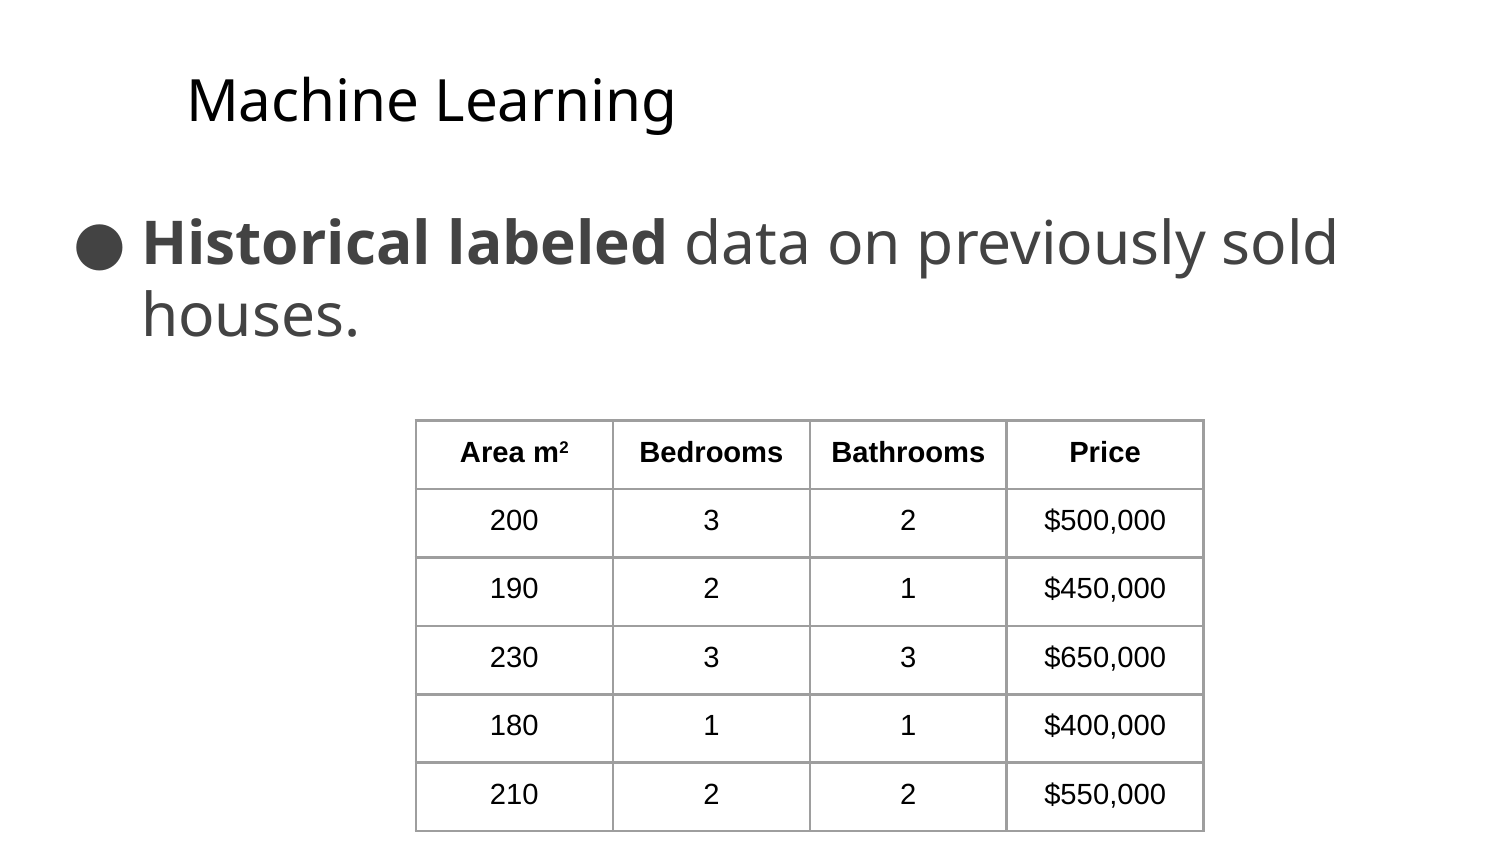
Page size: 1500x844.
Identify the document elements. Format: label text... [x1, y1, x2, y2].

table_cell 3 [811, 627, 1005, 693]
table_cell 1 [614, 696, 809, 761]
table_cell 2 [811, 490, 1005, 556]
table_header Area m2 [417, 422, 612, 488]
table_cell $500,000 [1008, 490, 1202, 556]
table_cell 3 [614, 627, 809, 693]
table_cell 190 [417, 559, 612, 625]
table_header Bedrooms [614, 422, 809, 488]
list Historical labeled data on previously sold houses. [51, 189, 1476, 750]
table_cell 180 [417, 696, 612, 761]
table_cell $400,000 [1008, 696, 1202, 761]
table_header Bathrooms [811, 422, 1005, 488]
table_cell 210 [417, 764, 612, 830]
table_cell 200 [417, 490, 612, 556]
table_cell 1 [811, 559, 1005, 625]
table_cell 2 [614, 764, 809, 830]
table_cell 1 [811, 696, 1005, 761]
table_cell 3 [614, 490, 809, 556]
table_cell 2 [614, 559, 809, 625]
title Machine Learning [171, 48, 1449, 143]
table_cell 230 [417, 627, 612, 693]
table_cell $650,000 [1008, 627, 1202, 693]
table_cell $550,000 [1008, 764, 1202, 830]
table_cell $450,000 [1008, 559, 1202, 625]
table_cell 2 [811, 764, 1005, 830]
table_header Price [1008, 422, 1202, 488]
